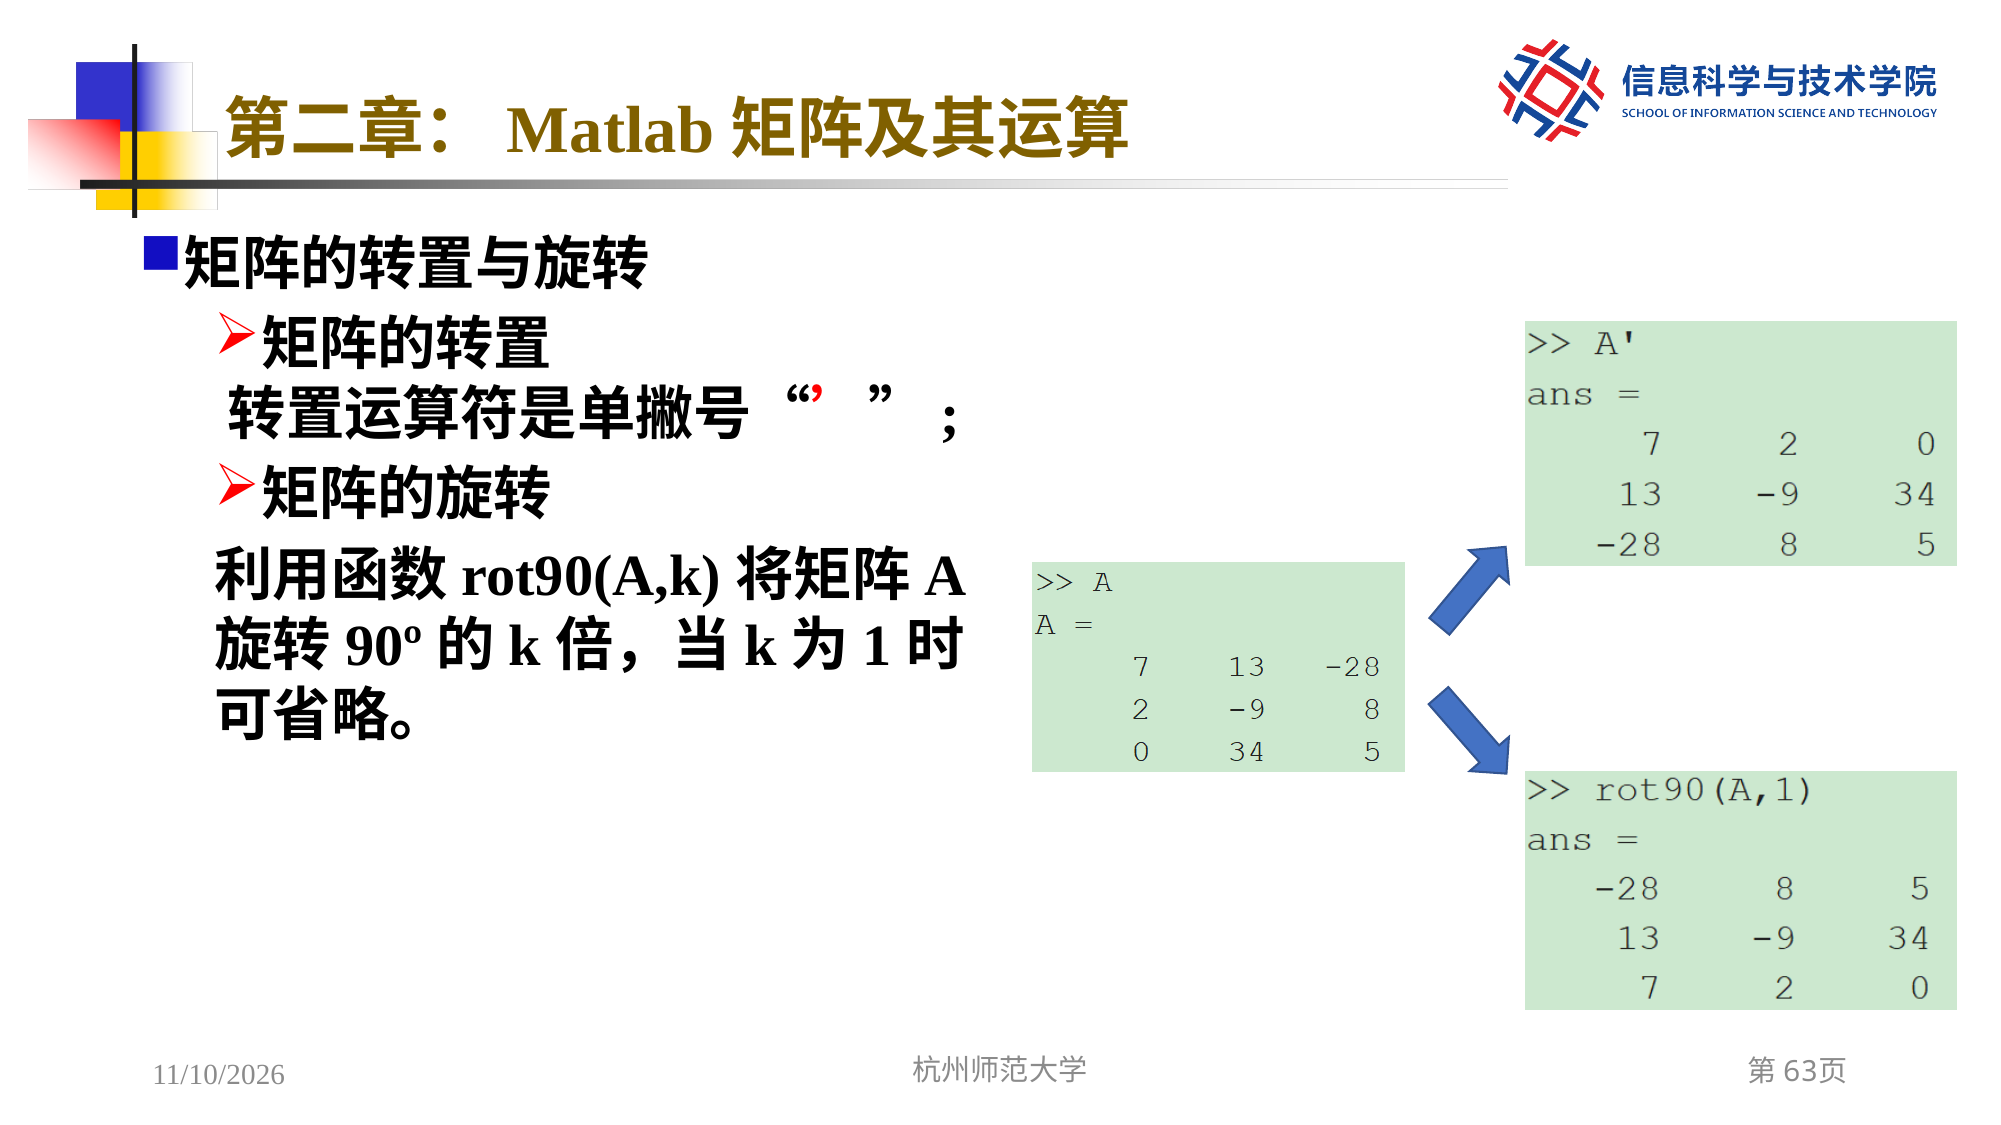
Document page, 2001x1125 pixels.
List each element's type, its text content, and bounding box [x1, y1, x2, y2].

footer 杭州师范大学 [662, 1042, 1338, 1103]
title 第二章：Matlab矩阵及其运算 [208, 87, 1490, 176]
text_box [1427, 685, 1511, 775]
text_box [1427, 545, 1511, 637]
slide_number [137, 1042, 588, 1103]
picture [1032, 562, 1405, 772]
slide_number 第63页 [1412, 1042, 1863, 1103]
list 矩阵的转置与旋转 矩阵的转置 转置运算符是单撇号“’”; 矩阵的旋转 利用函数rot90(A,k)将矩阵A旋转90º的k倍，当k为1时可省略。 [87, 218, 1023, 1021]
picture [1525, 321, 1957, 566]
picture [28, 39, 1937, 218]
picture [1525, 771, 1957, 1010]
